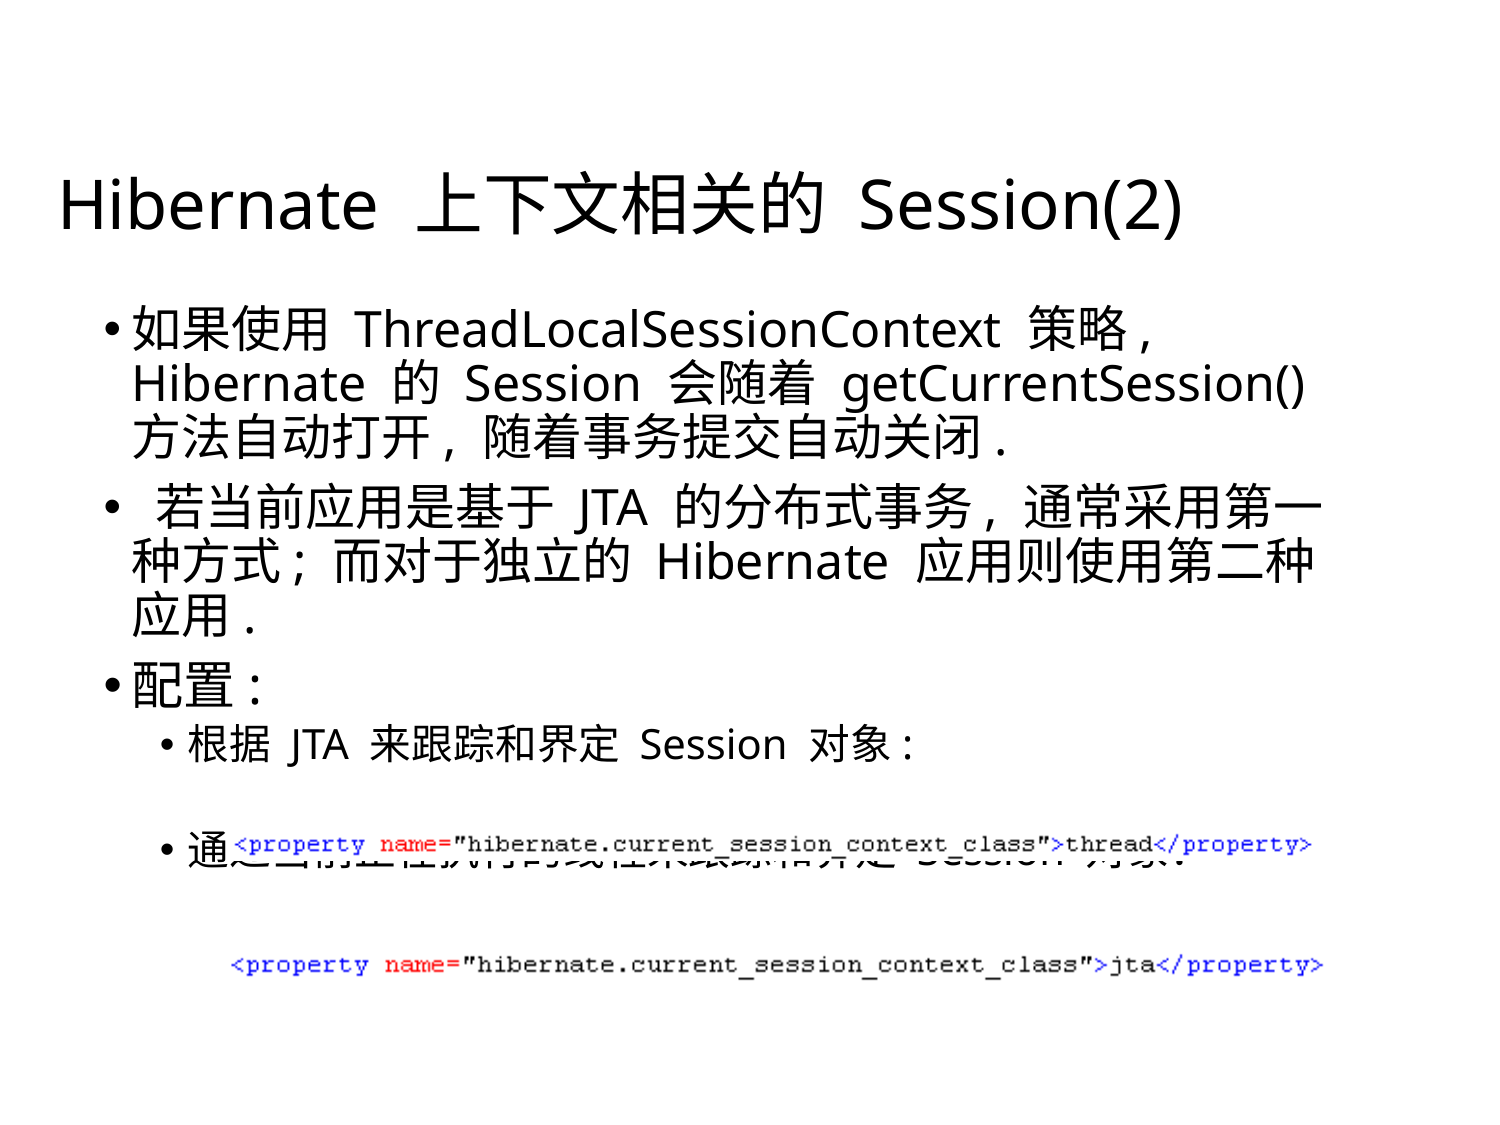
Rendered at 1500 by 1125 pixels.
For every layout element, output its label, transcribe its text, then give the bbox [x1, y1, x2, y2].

list 如果使用 ThreadLocalSessionContext 策略, Hibernate 的 Session 会随着 getCurrentSession() 方法自动打开, 随着事务提交自动关闭. 若当前应用是基于 JTA 的分布式事务, 通常采用第一种方式; 而对于独立的 Hibernate 应用则使用第二种应用. 配置: 根据 JTA 来跟踪和界定 Session 对象: 通过当前正在执行的线程来跟踪和界定 Session 对象： [88, 297, 1351, 1024]
picture [230, 947, 1329, 988]
picture [230, 829, 1317, 861]
title Hibernate 上下文相关的 Session(2) [42, 137, 1500, 278]
